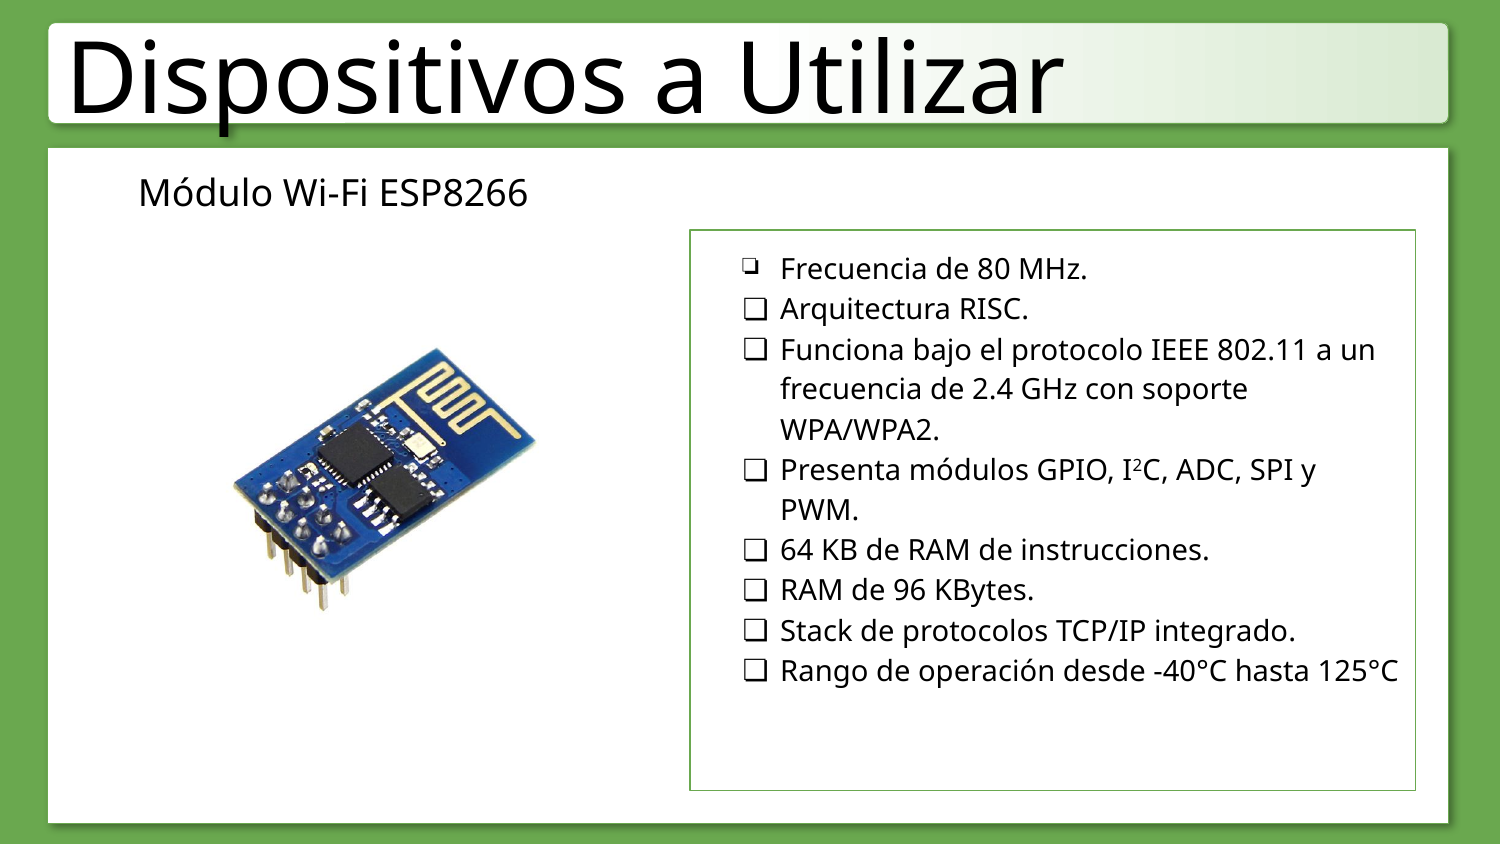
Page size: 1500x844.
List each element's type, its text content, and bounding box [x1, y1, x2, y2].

picture [167, 316, 595, 638]
text_box Dispositivos a Utilizar [47, 22, 1449, 124]
list Módulo Wi-Fi ESP8266 [47, 147, 1449, 824]
text_box Frecuencia de 80 MHz. Arquitectura RISC. Funciona bajo el protocolo IEEE 802.11 a un frecuencia de 2.4 GHz con soporte WPA/WPA2. Presenta módulos GPIO, I2C, ADC, SPI y PWM. 64 KB de RAM de instrucciones. RAM de 96 KBytes. Stack de protocolos TCP/IP integrado. Rango de operación desde -40°C hasta 125°C [690, 230, 1416, 791]
